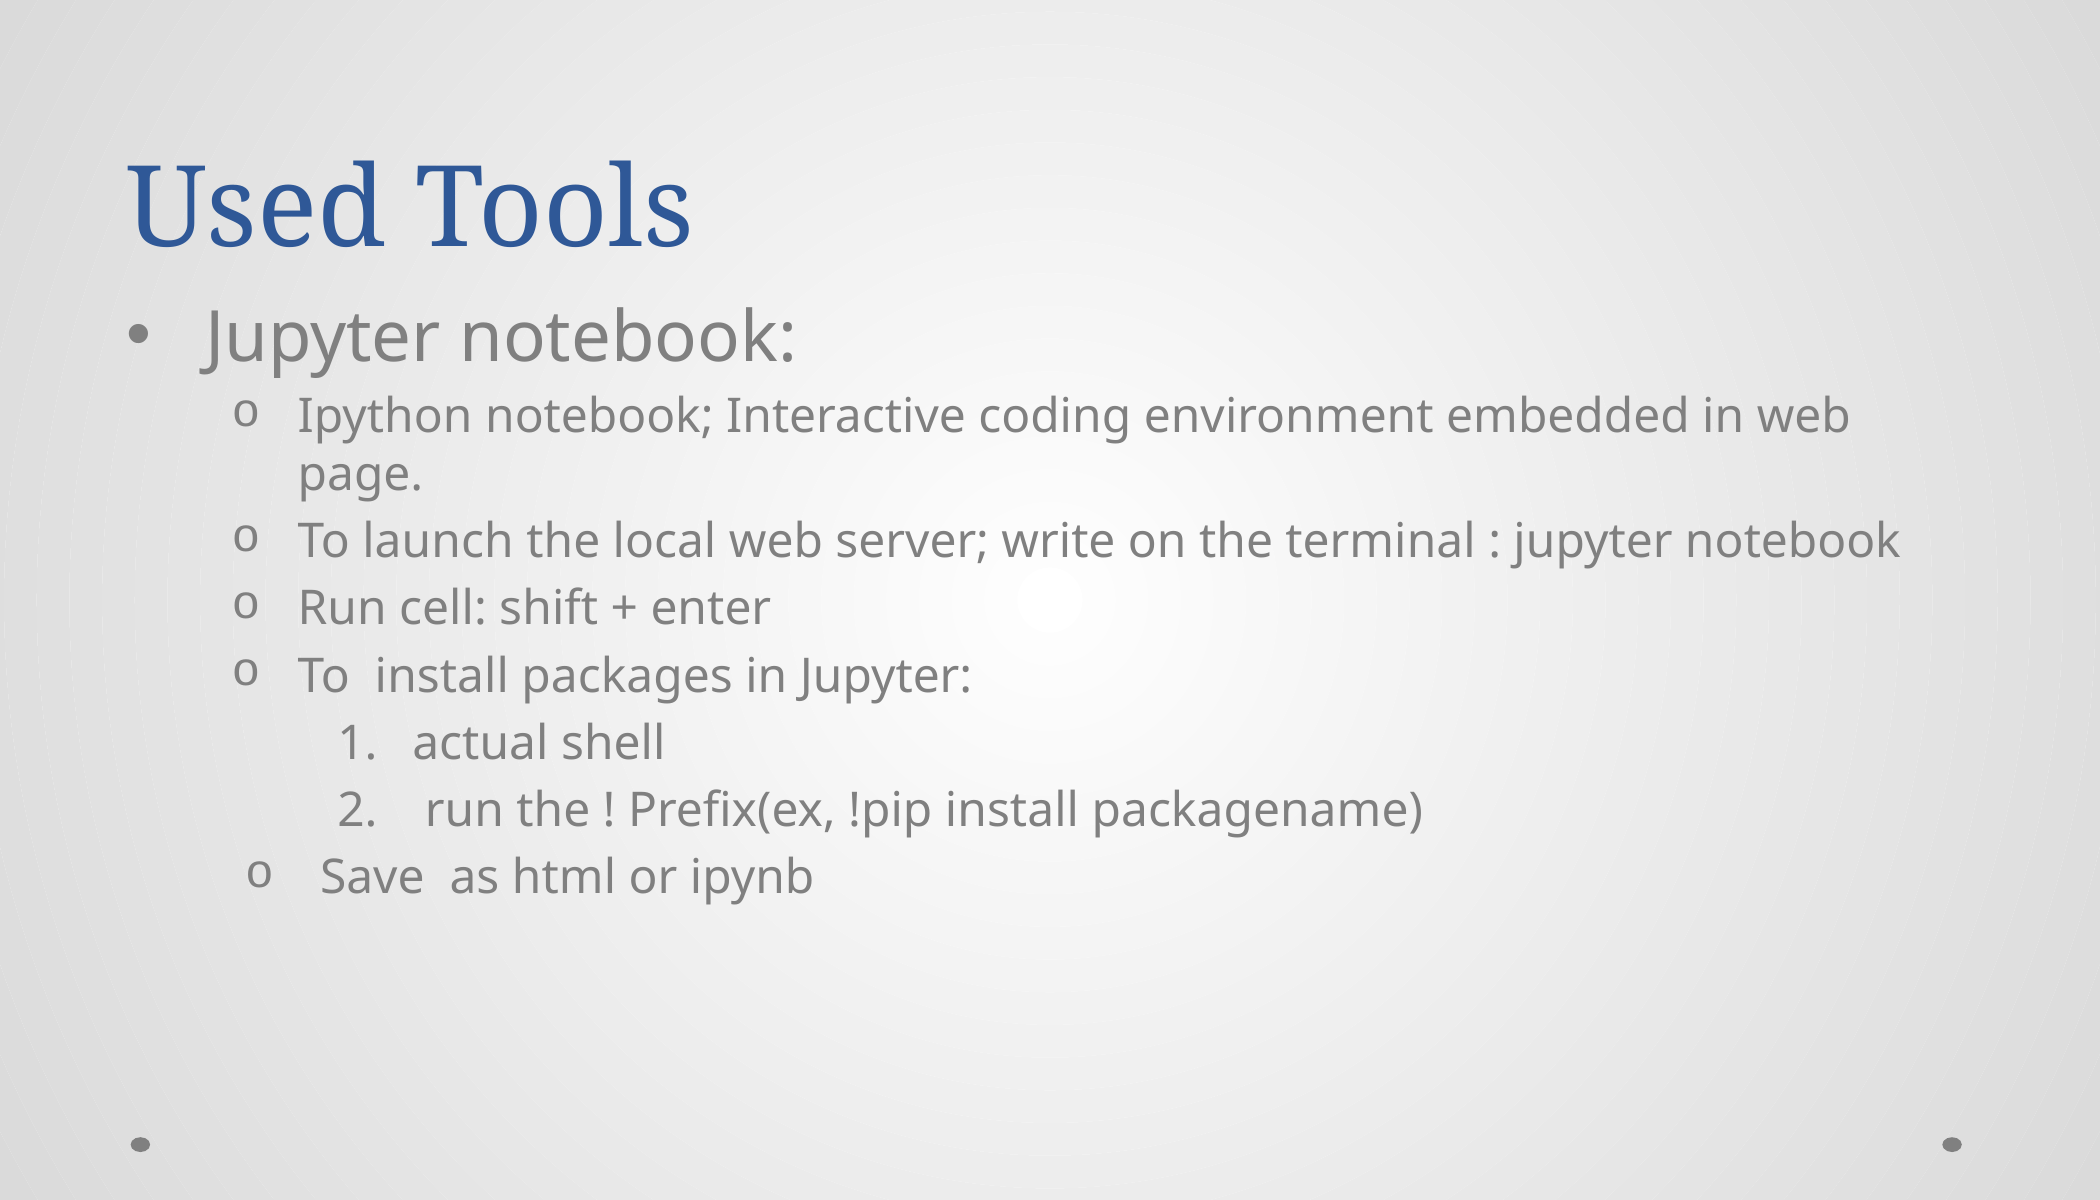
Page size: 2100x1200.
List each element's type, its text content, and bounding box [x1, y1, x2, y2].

list Jupyter notebook: Ipython notebook; Interactive coding environment embedded in web page. To launch the local web server; write on the terminal : jupyter notebook Run cell: shift + enter To install packages in Jupyter: actual shell run the ! Prefix(ex, !pip install packagename) Save as html or ipynb [105, 279, 1995, 1072]
title Used Tools [105, 0, 1995, 279]
